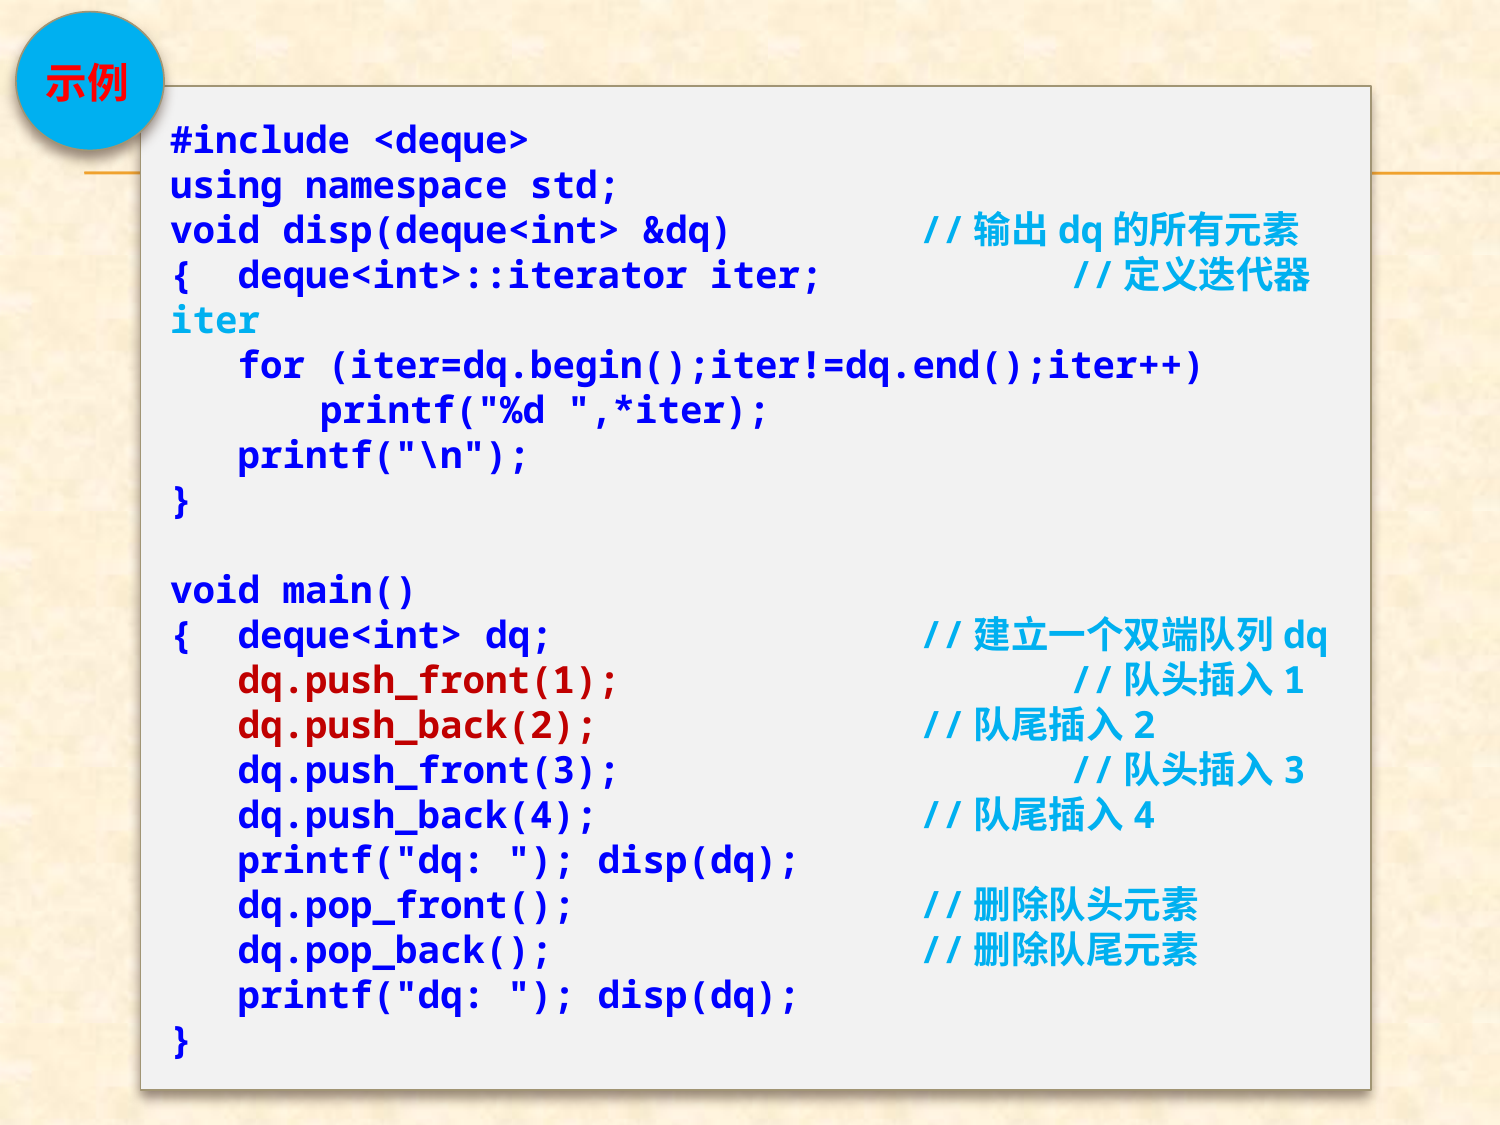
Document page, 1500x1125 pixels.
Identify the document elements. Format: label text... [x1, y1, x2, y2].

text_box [15, 11, 165, 151]
text_box #include <deque> using namespace std; void disp(deque<int> &dq) //输出dq的所有元素 { deque<int>::iterator iter; //定义迭代器iter for (iter=dq.begin();iter!=dq.end();iter++) printf("%d ",*iter); printf("\n"); } void main() { deque<int> dq; //建立一个双端队列dq dq.push_front(1); //队头插入1 dq.push_back(2); //队尾插入2 dq.push_front(3); //队头插入3 dq.push_back(4); //队尾插入4 printf("dq: "); disp(dq); dq.pop_front(); //删除队头元素 dq.pop_back(); //删除队尾元素 printf("dq: "); disp(dq); } [140, 85, 1372, 1091]
picture [0, 0, 1500, 1125]
